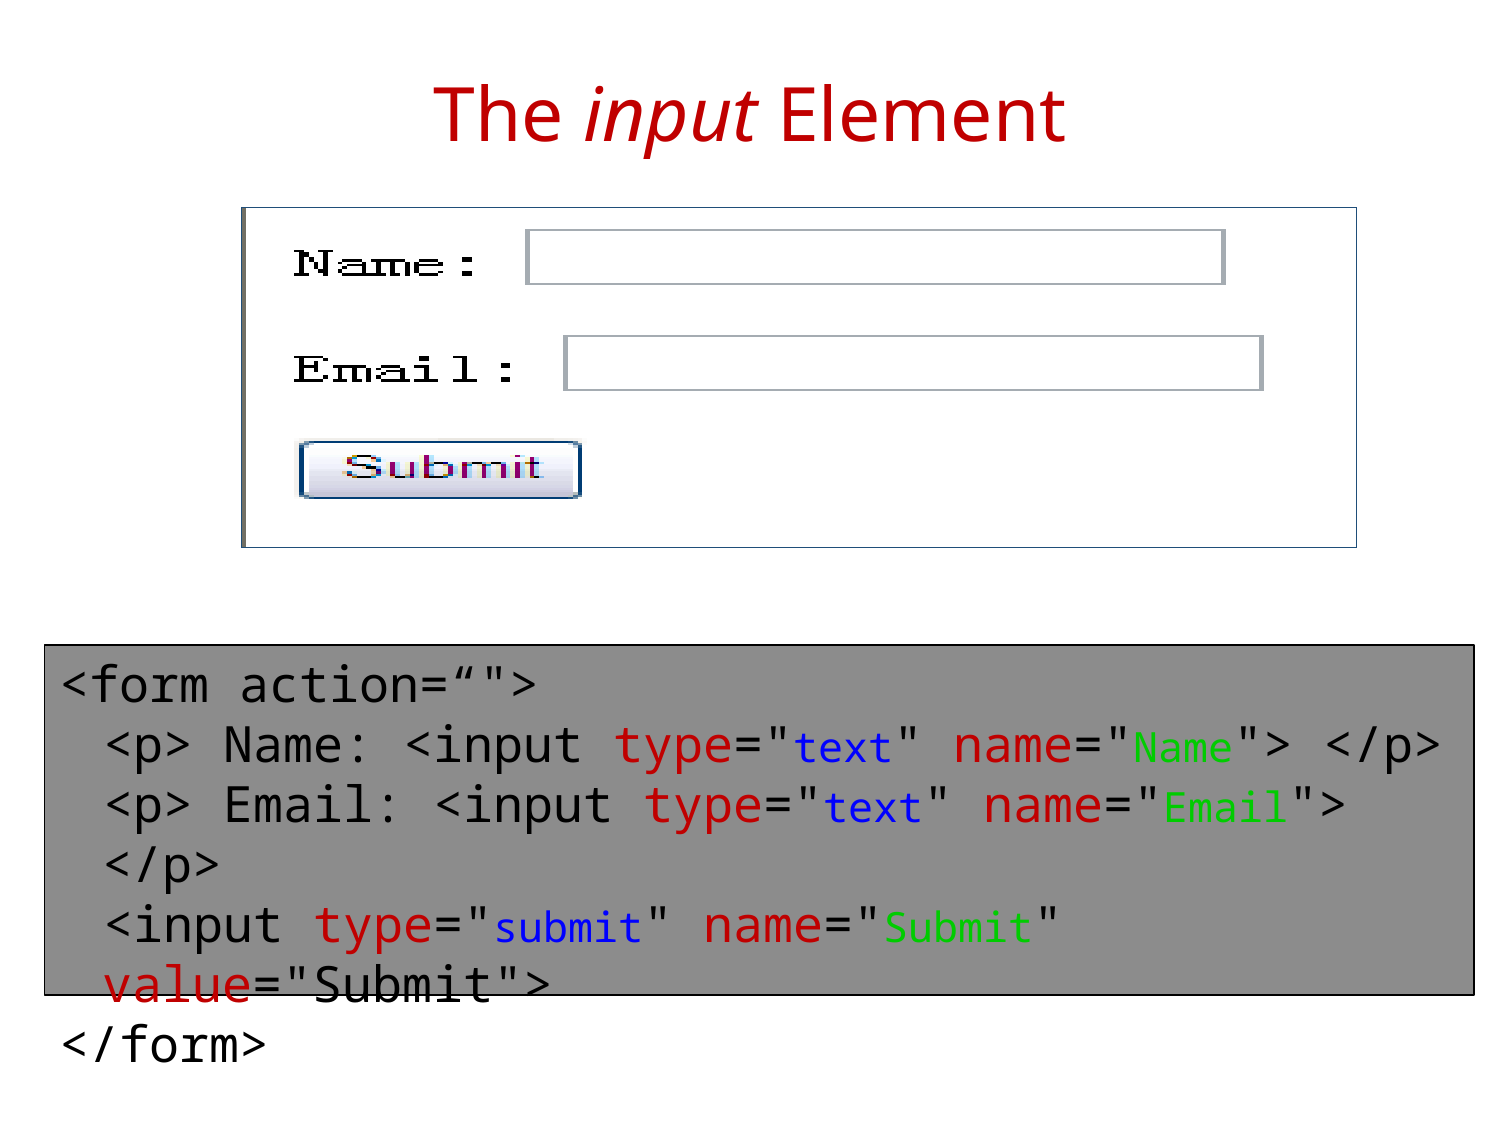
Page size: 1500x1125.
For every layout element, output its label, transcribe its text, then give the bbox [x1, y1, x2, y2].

title The input Element [0, 58, 1500, 176]
text_box <form action=“"> <p> Name: <input type="text" name="Name"> </p> <p> Email: <input type="text" name="Email"> </p> <input type="submit" name="Submit" value="Submit"> </form> [44, 645, 1474, 996]
picture [242, 208, 1356, 547]
